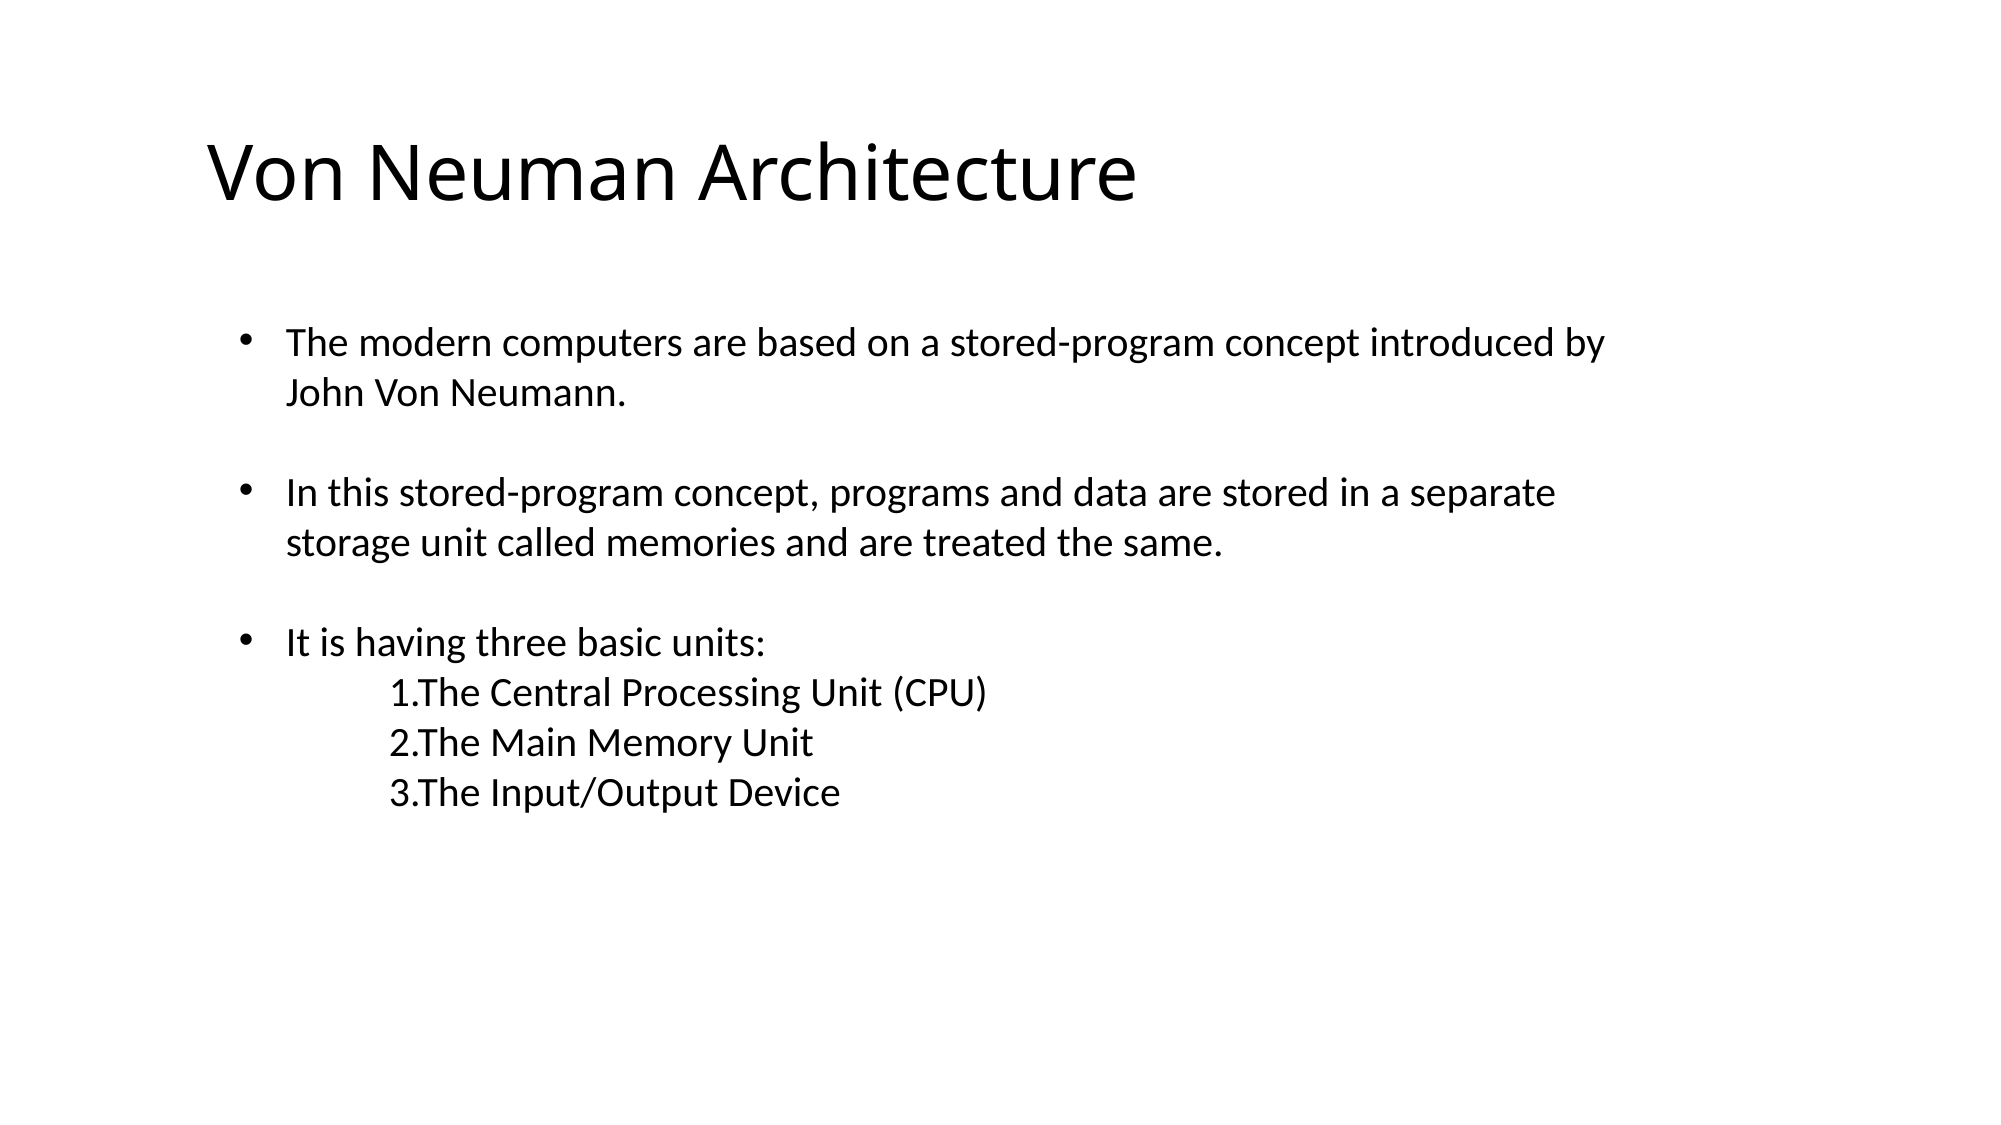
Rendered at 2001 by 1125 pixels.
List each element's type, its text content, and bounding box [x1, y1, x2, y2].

text_box [192, 368, 1808, 950]
text_box Von Neuman Architecture [192, 83, 1952, 267]
text_box The modern computers are based on a stored-program concept introduced by John Von Neumann. In this stored-program concept, programs and data are stored in a separate storage unit called memories and are treated the same. It is having three basic units: 1.The Central Processing Unit (CPU) 2.The Main Memory Unit 3.The Input/Output Device [224, 307, 1649, 913]
